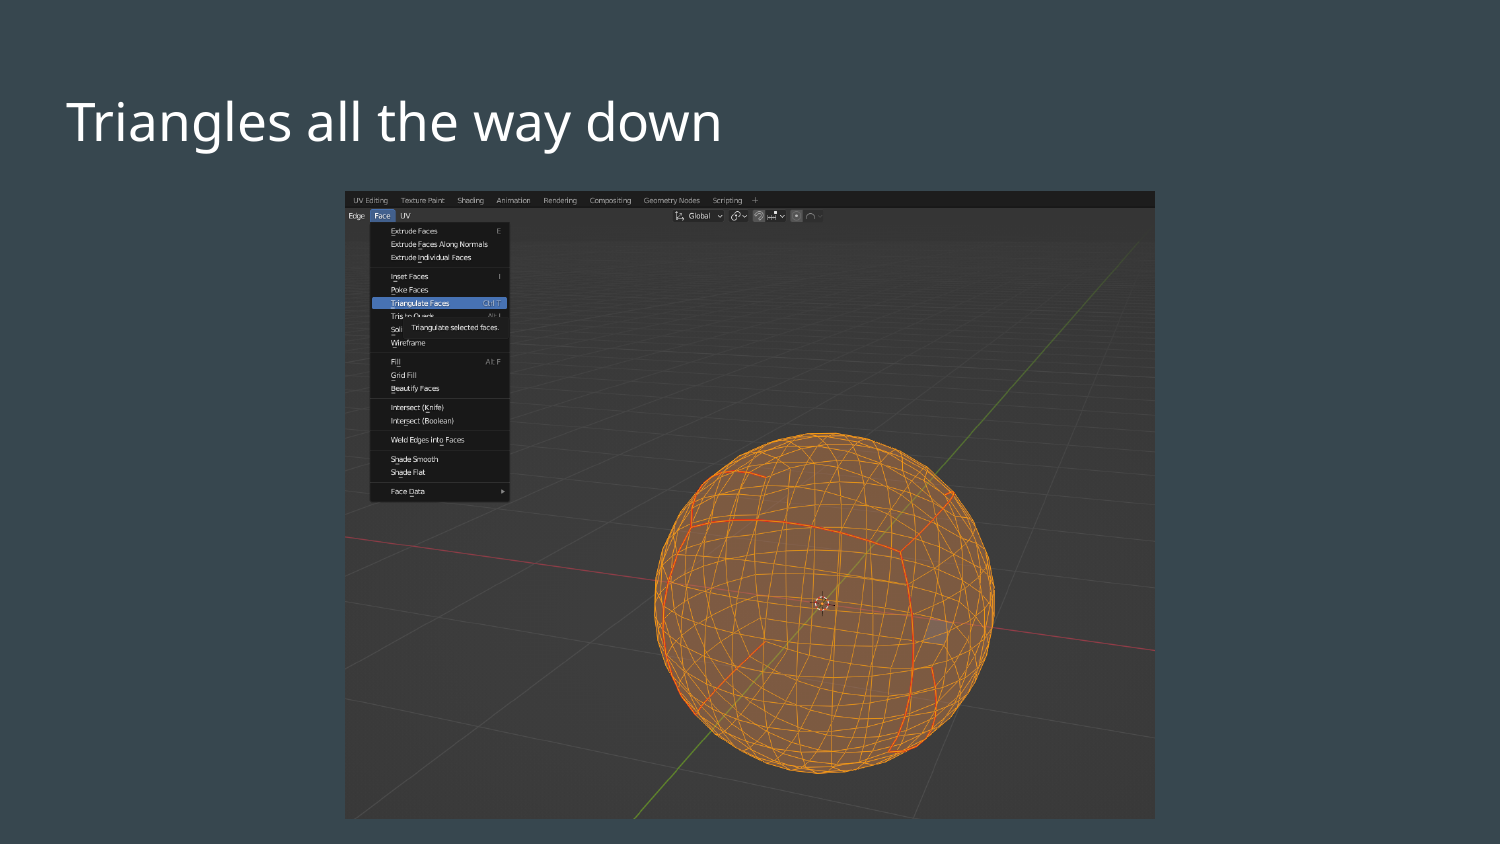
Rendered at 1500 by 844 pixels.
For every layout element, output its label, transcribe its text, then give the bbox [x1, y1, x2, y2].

title Triangles all the way down [51, 72, 1449, 167]
picture [345, 191, 1155, 819]
